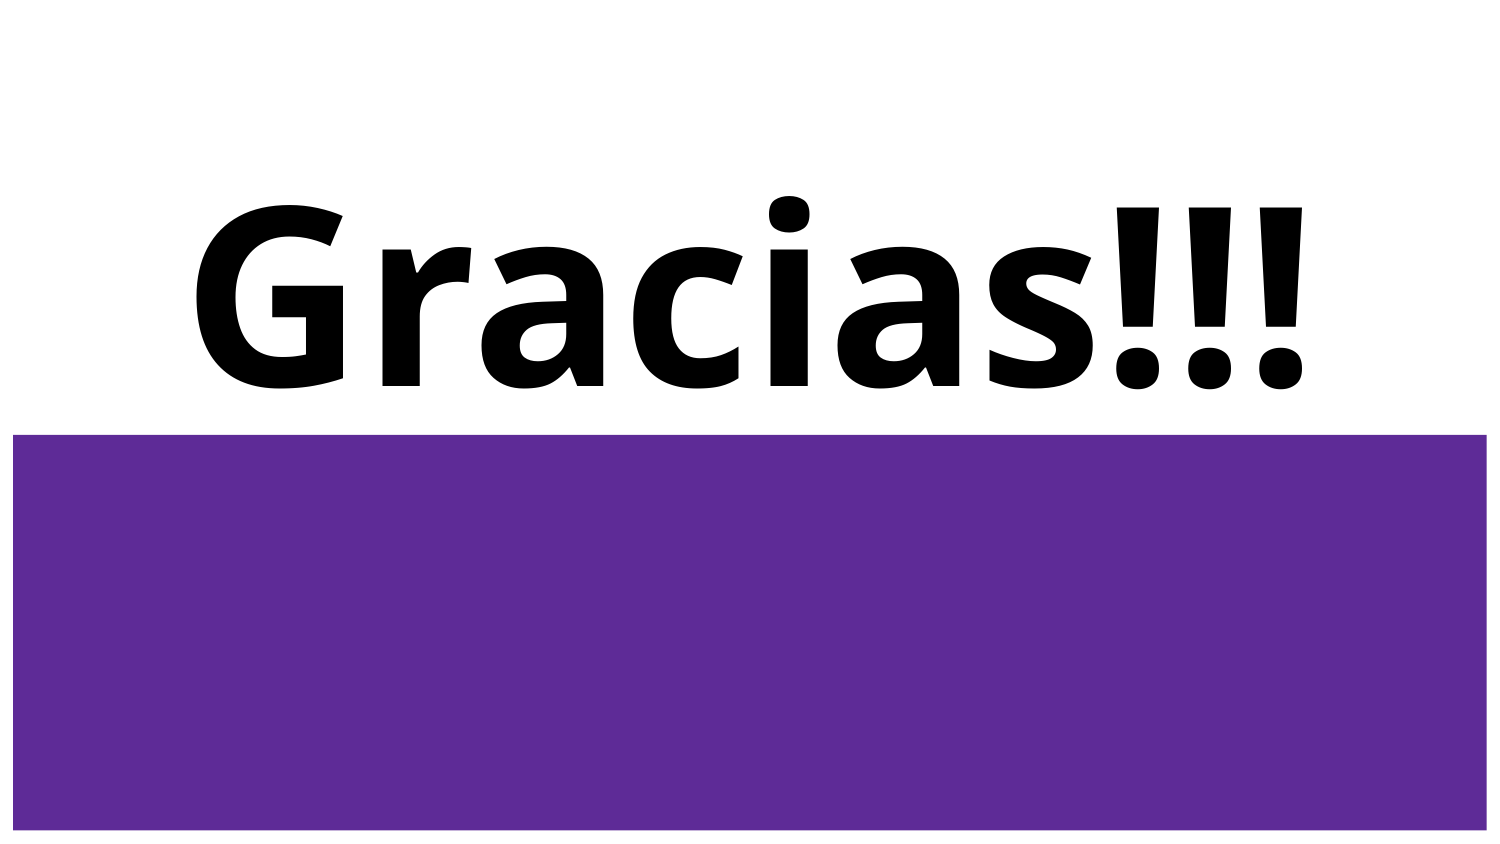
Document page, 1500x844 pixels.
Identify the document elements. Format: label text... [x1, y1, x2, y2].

title Gracias!!! [51, 121, 1449, 451]
